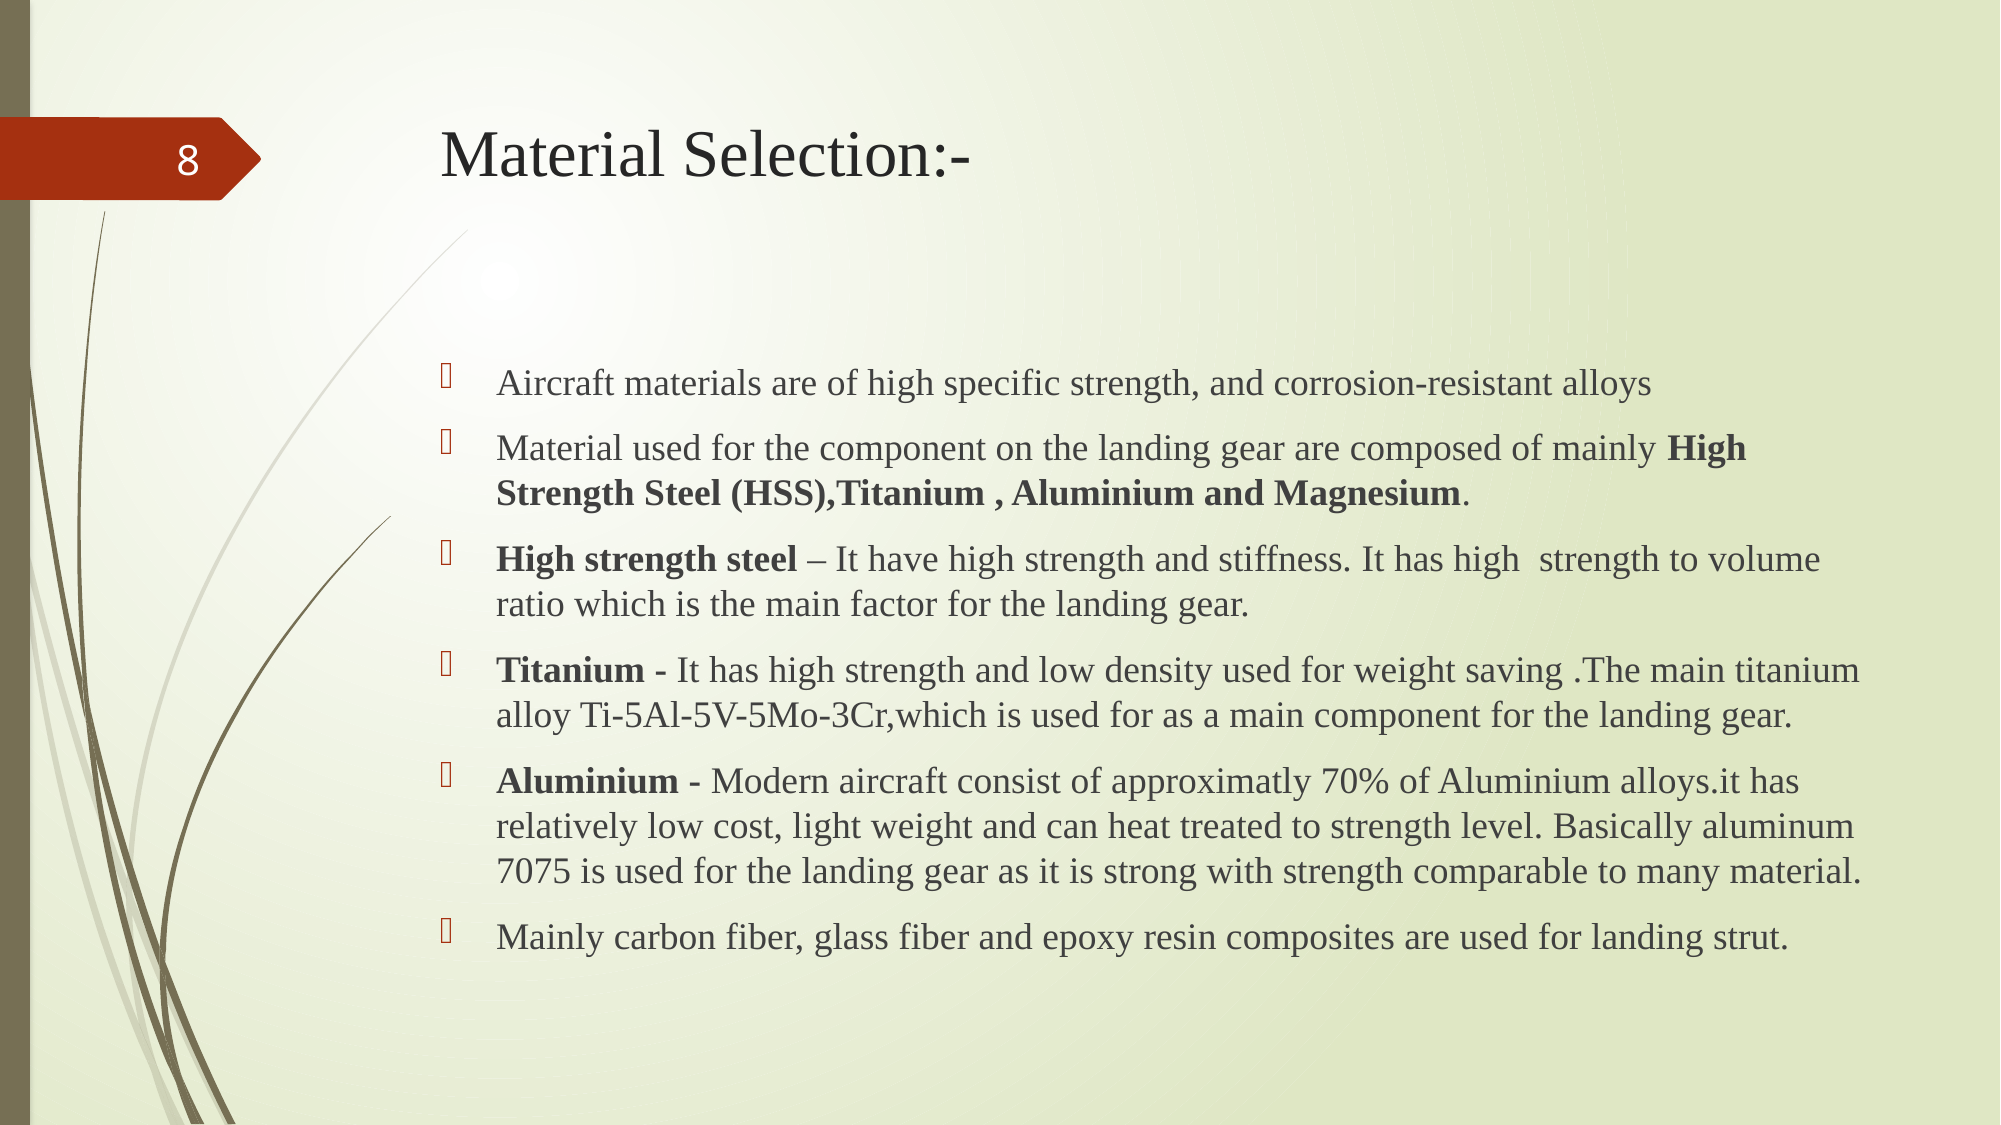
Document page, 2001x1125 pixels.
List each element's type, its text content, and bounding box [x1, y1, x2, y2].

slide_number 8 [87, 129, 216, 190]
list Aircraft materials are of high specific strength, and corrosion-resistant alloys Material used for the component on the landing gear are composed of mainly High Strength Steel (HSS),Titanium , Aluminium and Magnesium. High strength steel – It have high strength and stiffness. It has high strength to volume ratio which is the main factor for the landing gear. Titanium - It has high strength and low density used for weight saving .The main titanium alloy Ti-5Al-5V-5Mo-3Cr,which is used for as a main component for the landing gear. Aluminium - Modern aircraft consist of approximatly 70% of Aluminium alloys.it has relatively low cost, light weight and can heat treated to strength level. Basically aluminum 7075 is used for the landing gear as it is strong with strength comparable to many material. Mainly carbon fiber, glass fiber and epoxy resin composites are used for landing strut. [424, 350, 1888, 970]
title Material Selection:- [425, 102, 1888, 313]
